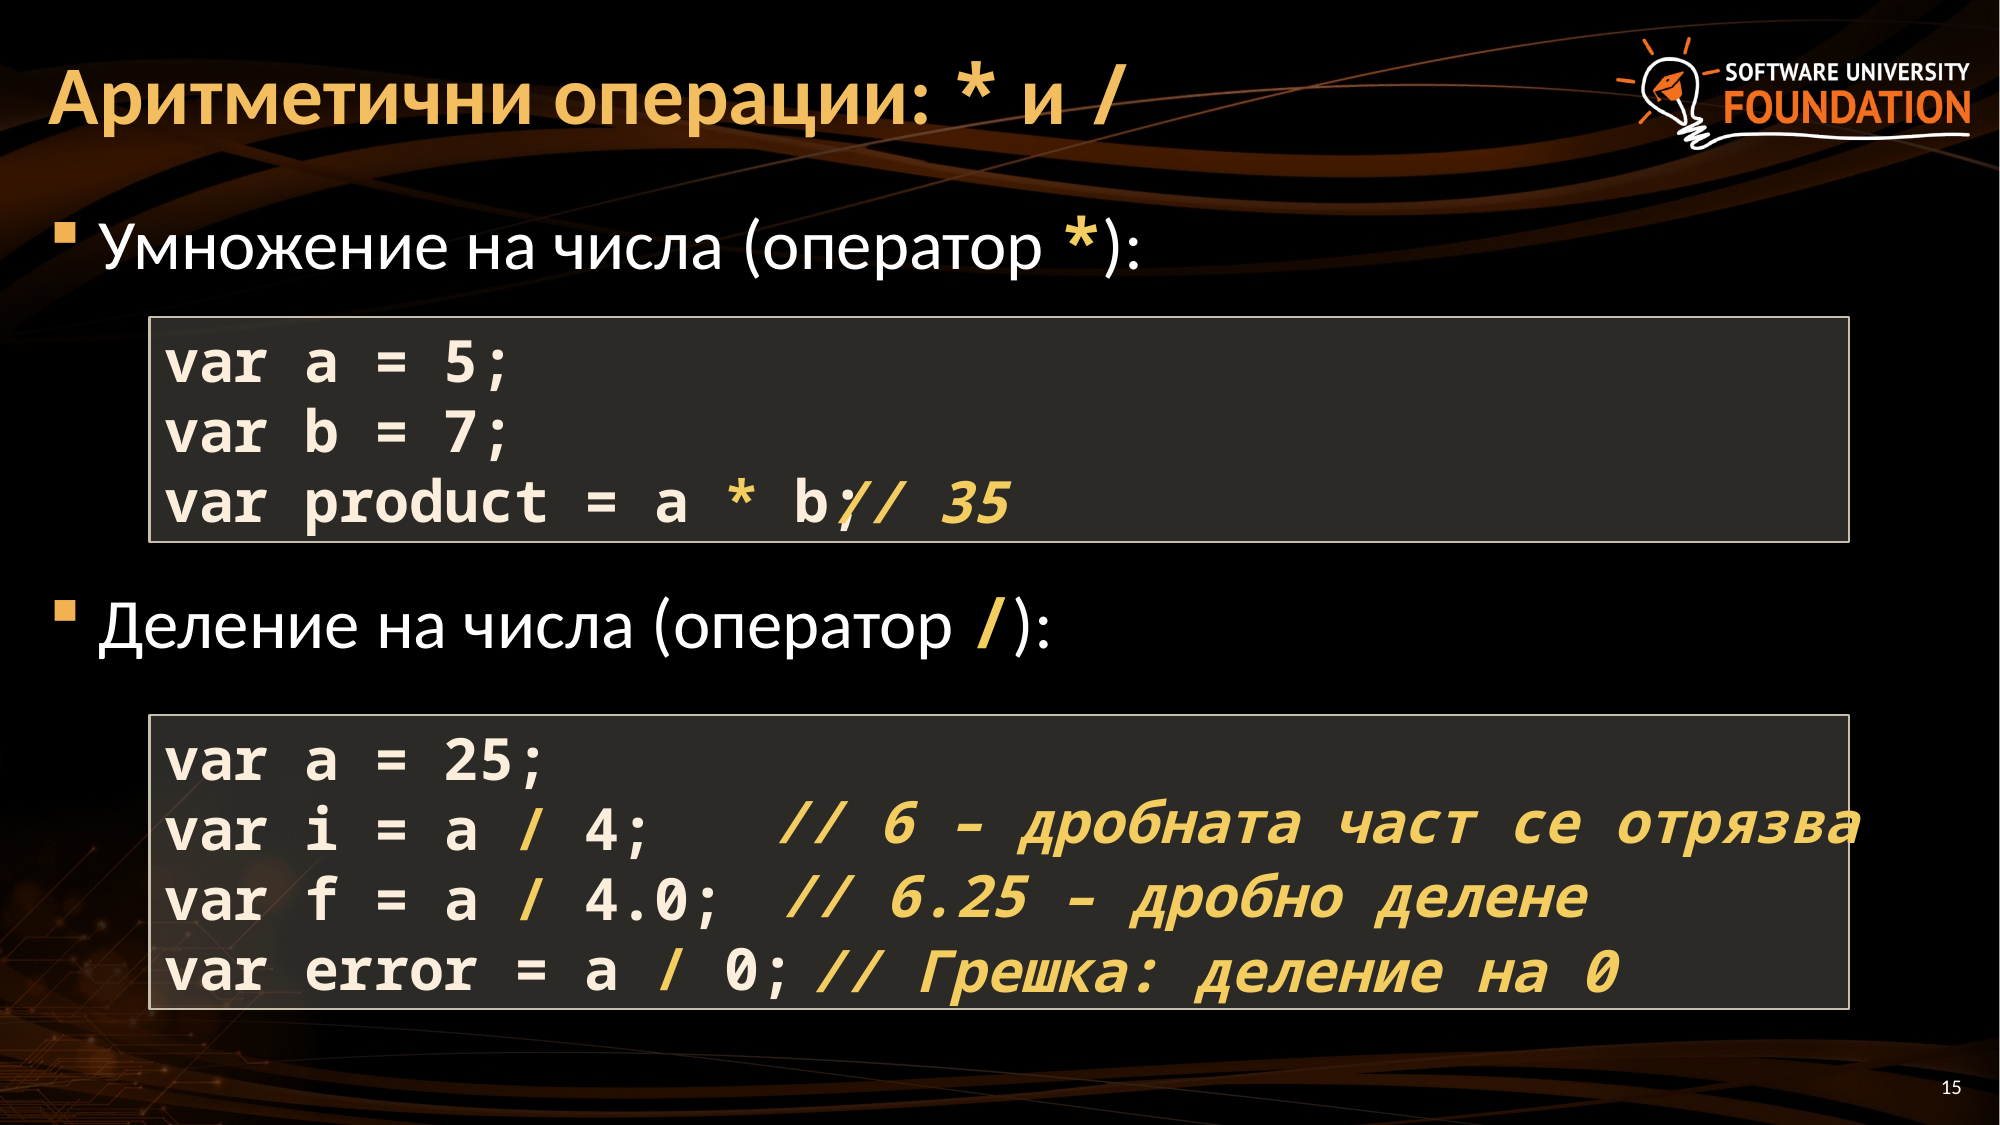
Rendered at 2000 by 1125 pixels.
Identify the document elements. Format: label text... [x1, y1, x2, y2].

text_box // 6 – дробната част се отрязва [758, 777, 1874, 863]
text_box // 6.25 – дробно делене [765, 852, 1601, 937]
text_box var a = 25; var i = a / 4; var f = a / 4.0; var error = a / 0; [149, 714, 1850, 1010]
text_box var a = 5; var b = 7; var product = a * b; [149, 316, 1850, 542]
text_box // Грешка: деление на 0 [796, 926, 1734, 1081]
list Умножение на числа (оператор *): Деление на числа (оператор /): [31, 188, 1968, 1103]
text_box // 35 [817, 458, 1055, 543]
picture [0, 0, 2000, 1125]
title Аритметични операции: * и / [30, 6, 1602, 189]
